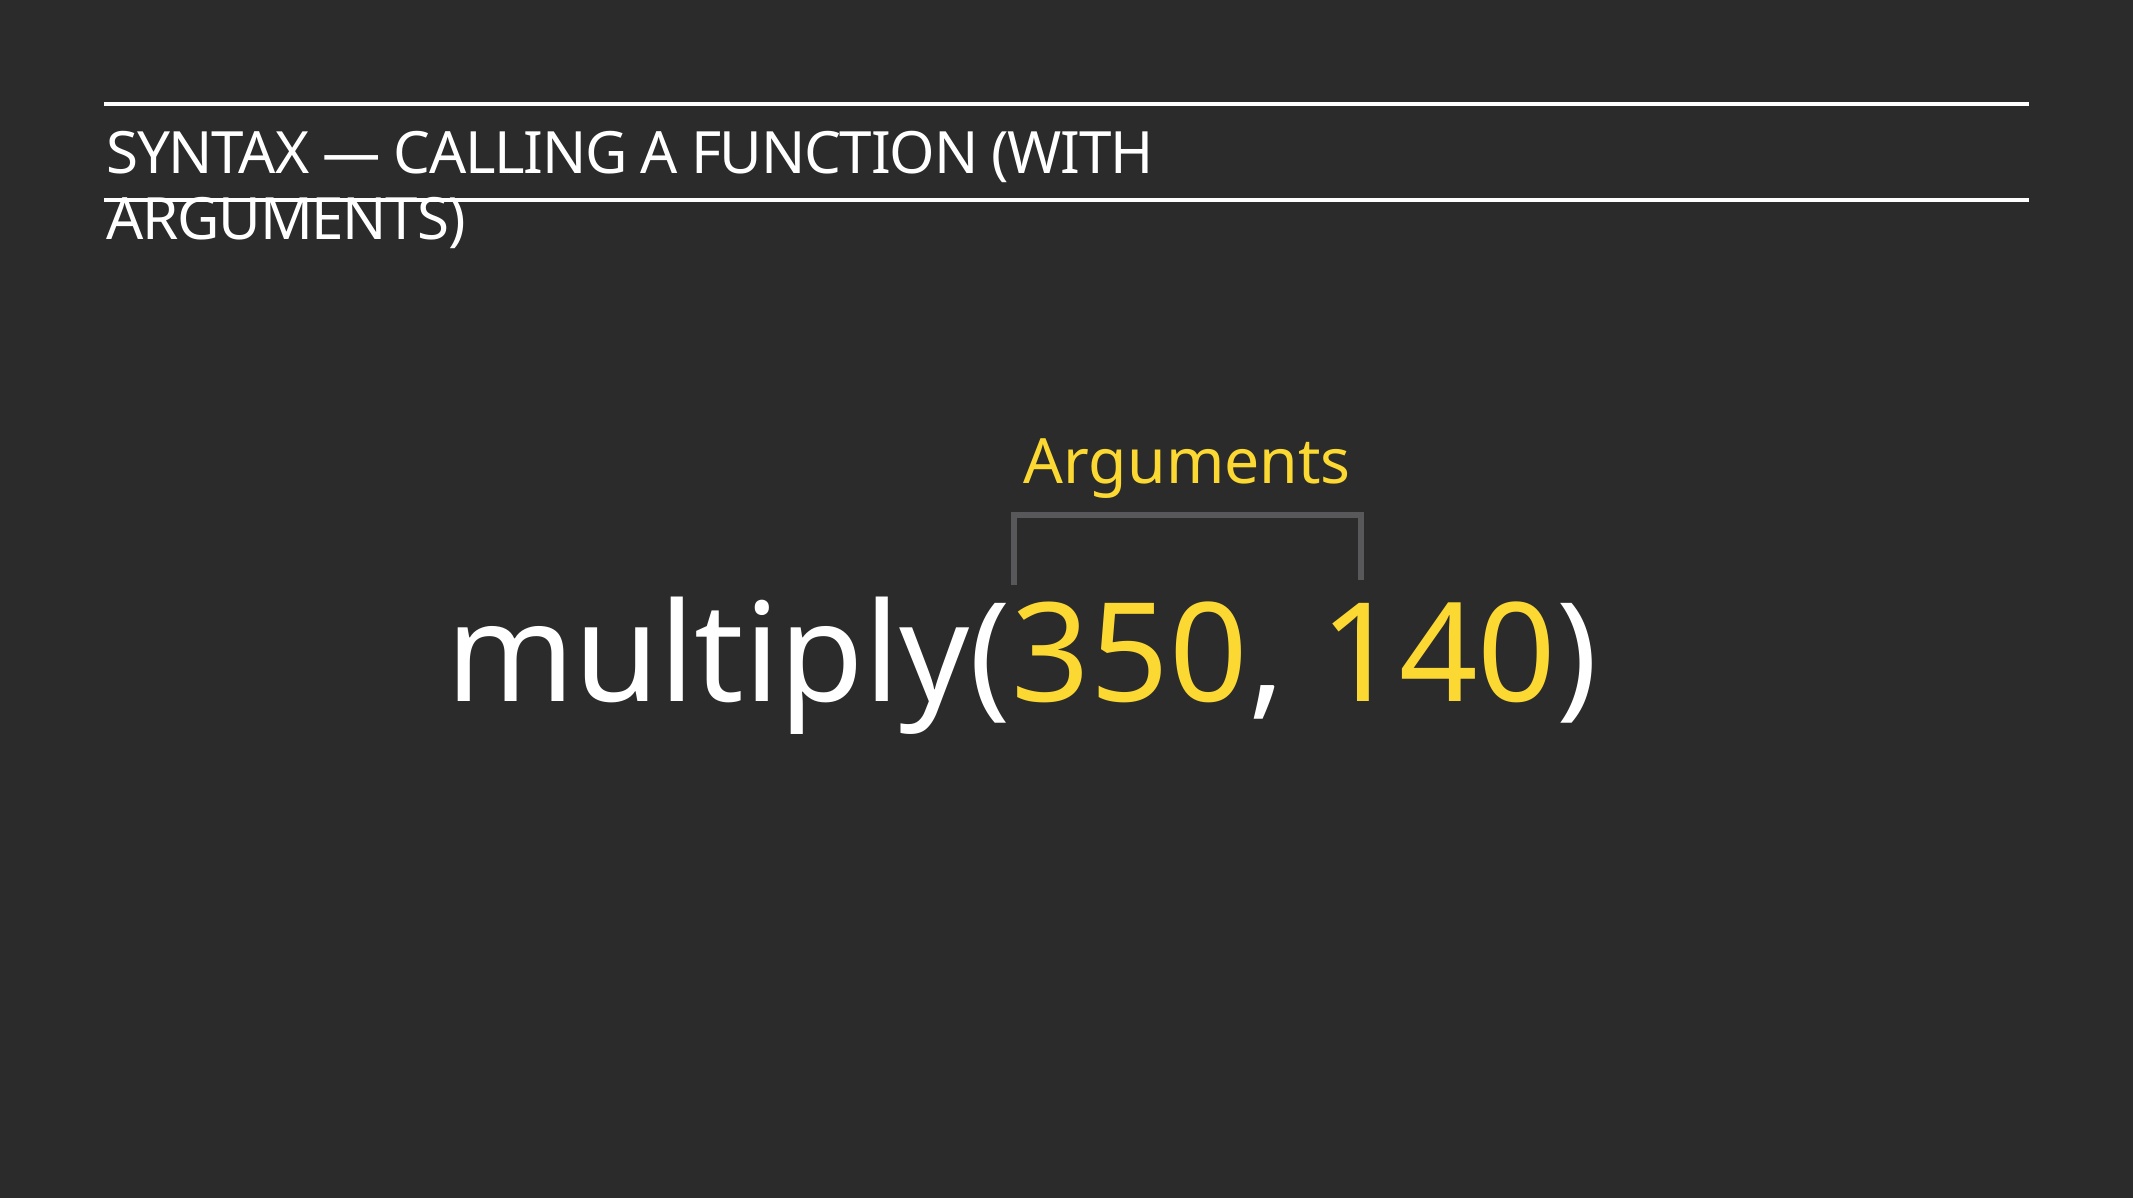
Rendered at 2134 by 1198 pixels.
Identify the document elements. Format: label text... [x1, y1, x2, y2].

text_box multiply(350, 140) [437, 574, 1607, 740]
text_box syntax — Calling a function (with arguments) [106, 118, 1373, 252]
text_box [1013, 514, 1362, 586]
text_box Arguments [987, 405, 1387, 505]
